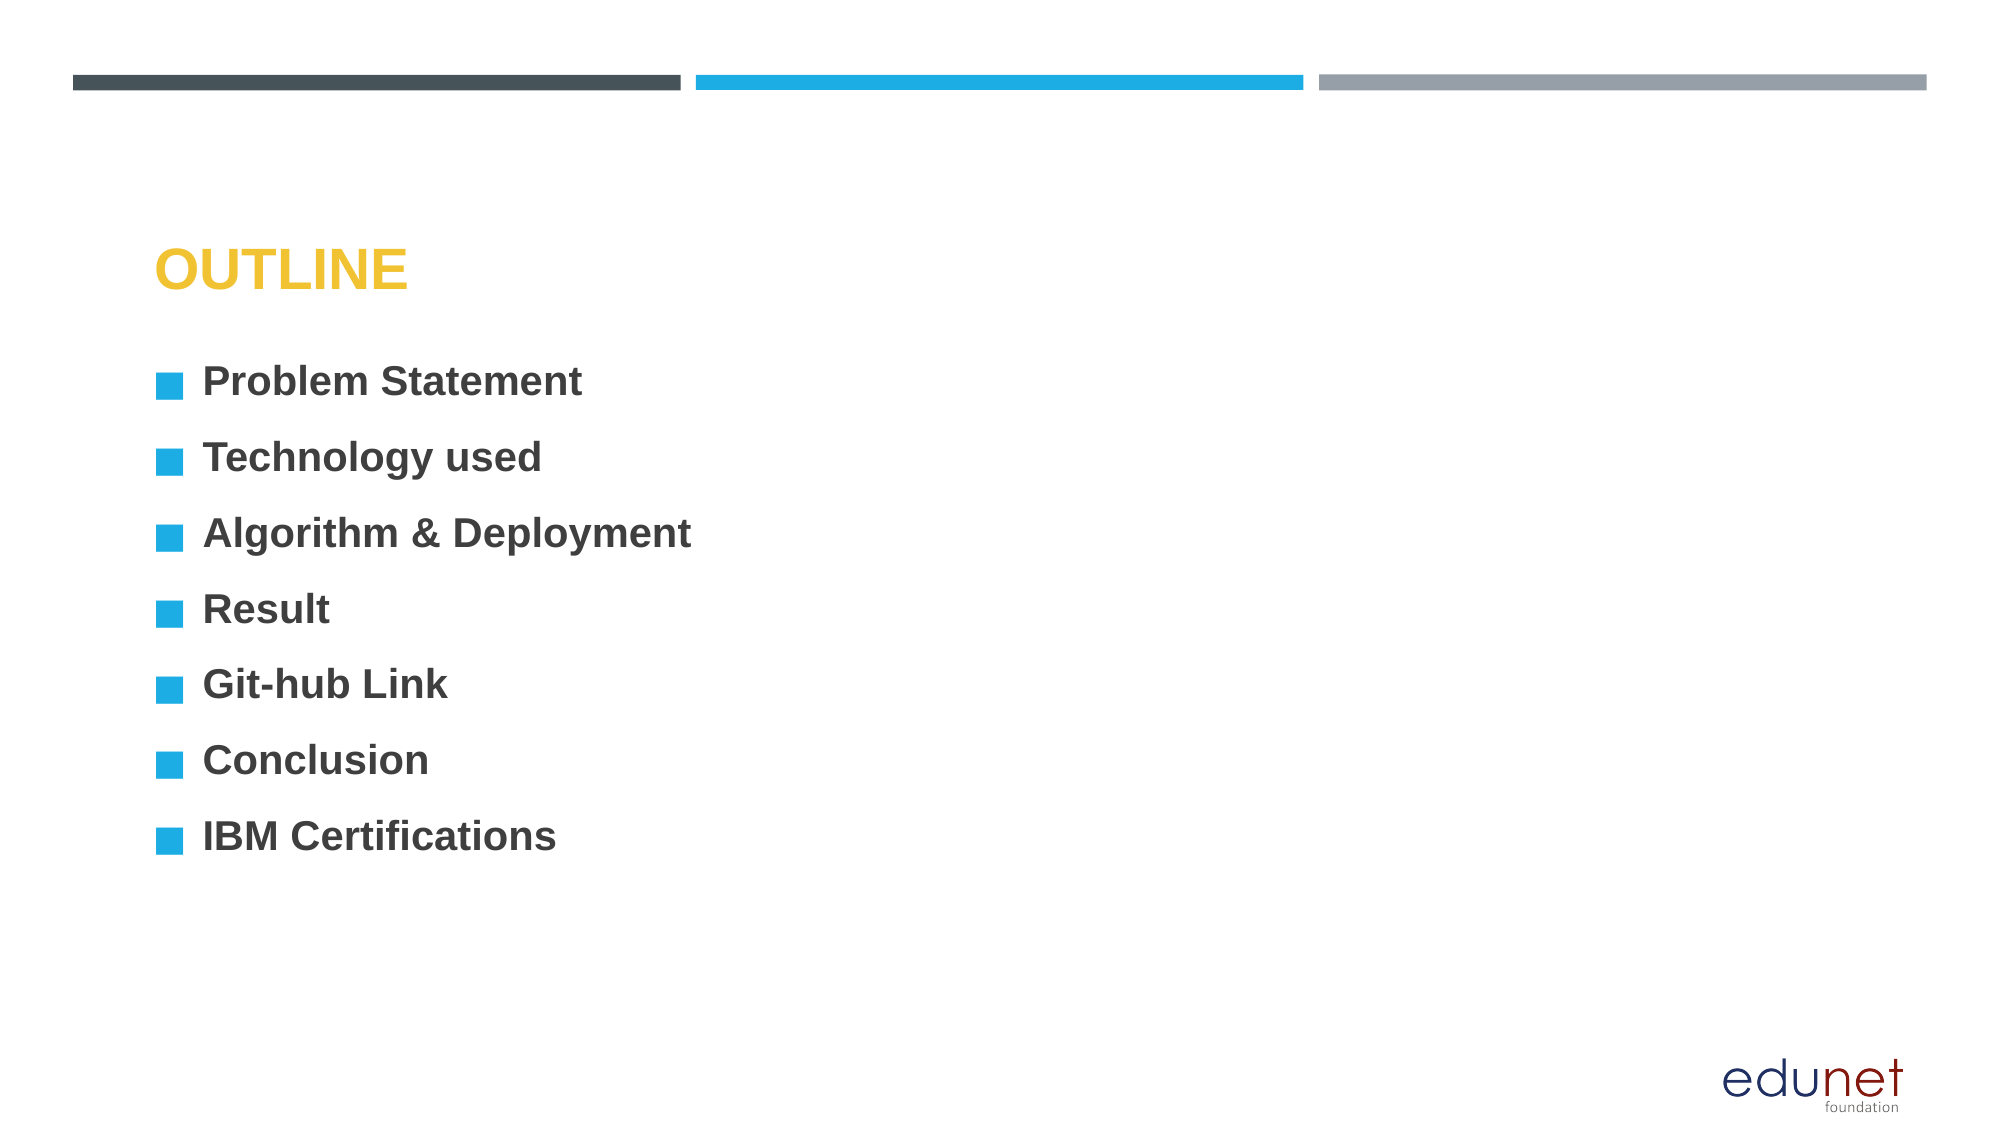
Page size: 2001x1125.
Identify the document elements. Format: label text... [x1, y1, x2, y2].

title OUTLINE [139, 91, 1865, 265]
list Problem Statement Technology used Algorithm & Deployment Result Git-hub Link Conclusion IBM Certifications [137, 265, 1945, 1125]
